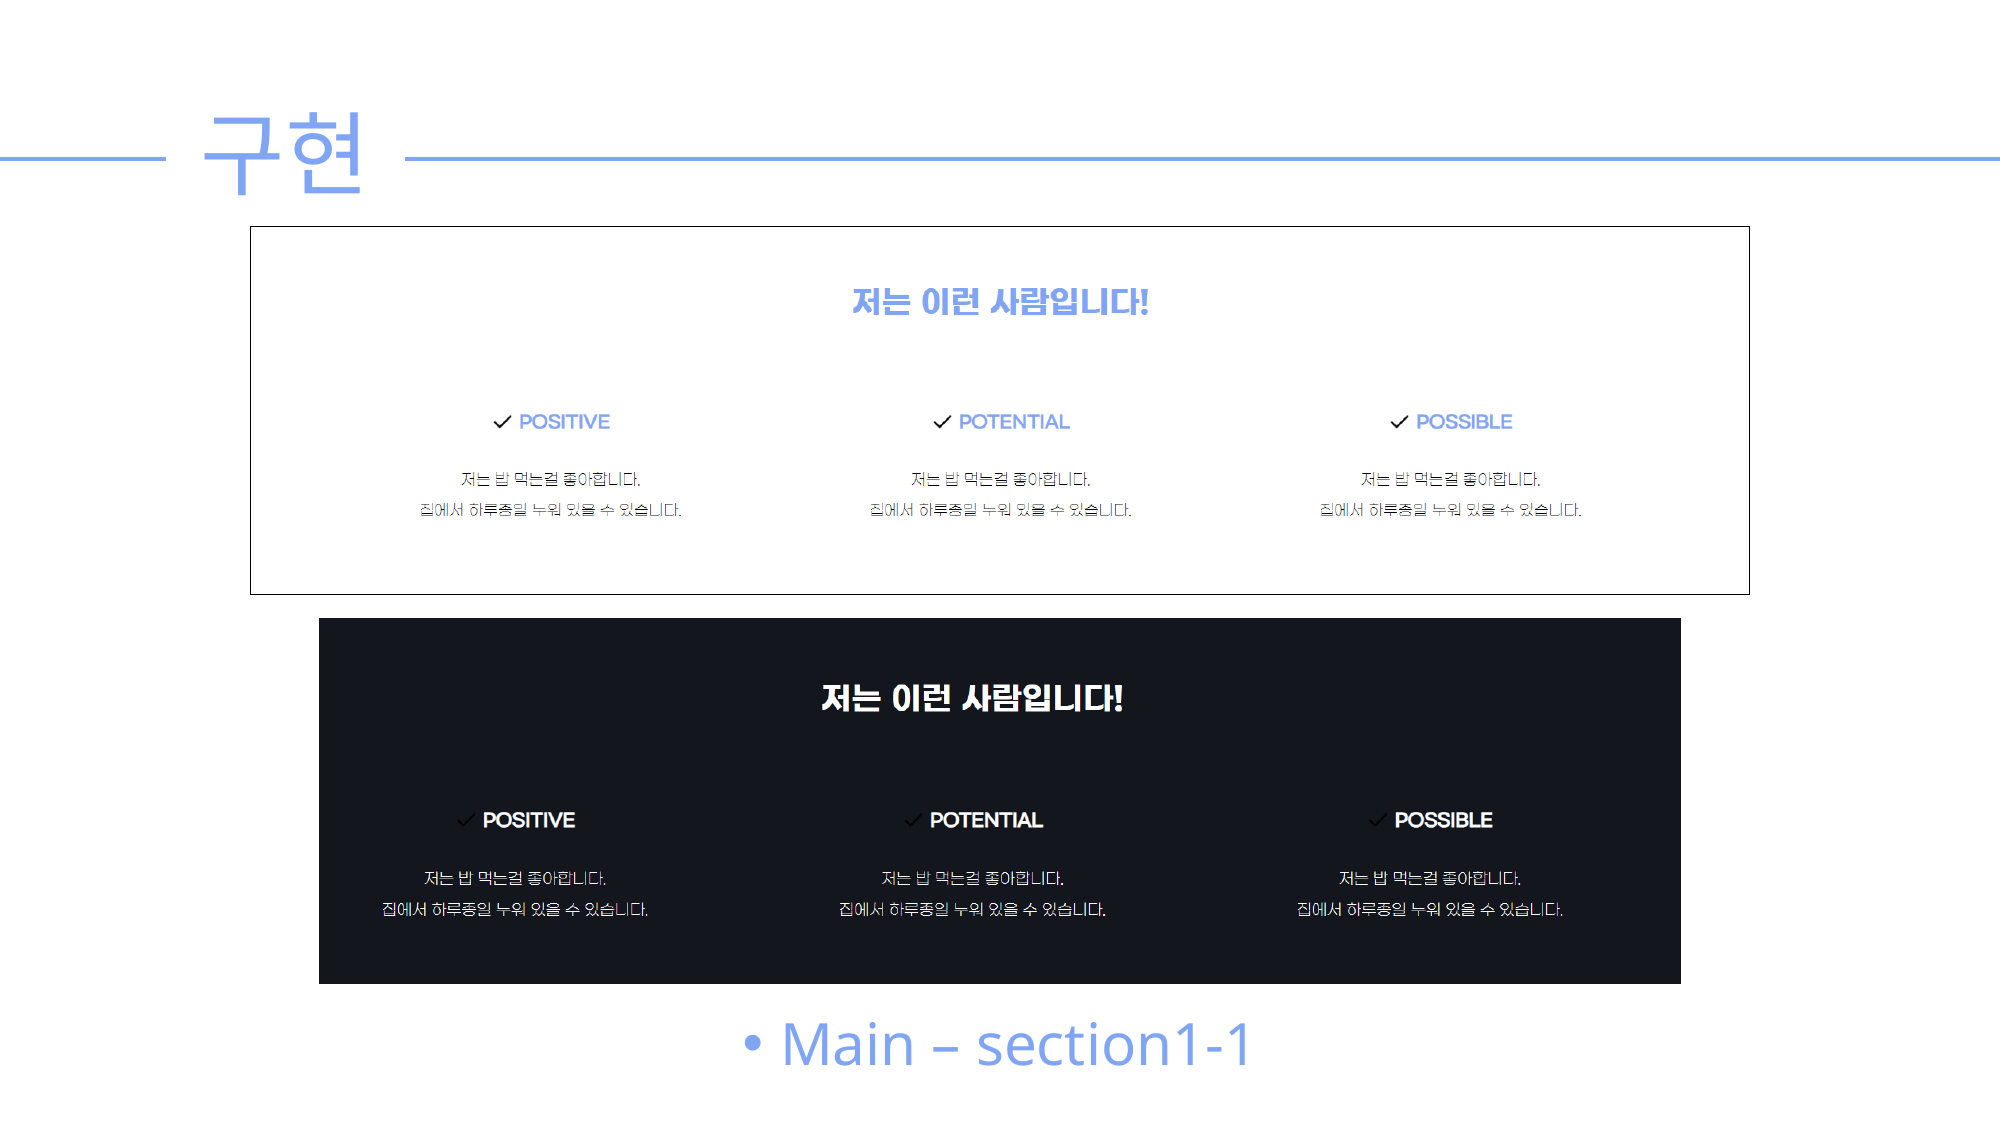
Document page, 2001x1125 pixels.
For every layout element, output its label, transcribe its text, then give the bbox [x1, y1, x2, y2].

picture [250, 226, 1750, 595]
list Main – section1-1 [698, 1007, 1302, 1125]
picture [319, 618, 1681, 984]
title 구현 [165, 50, 405, 269]
